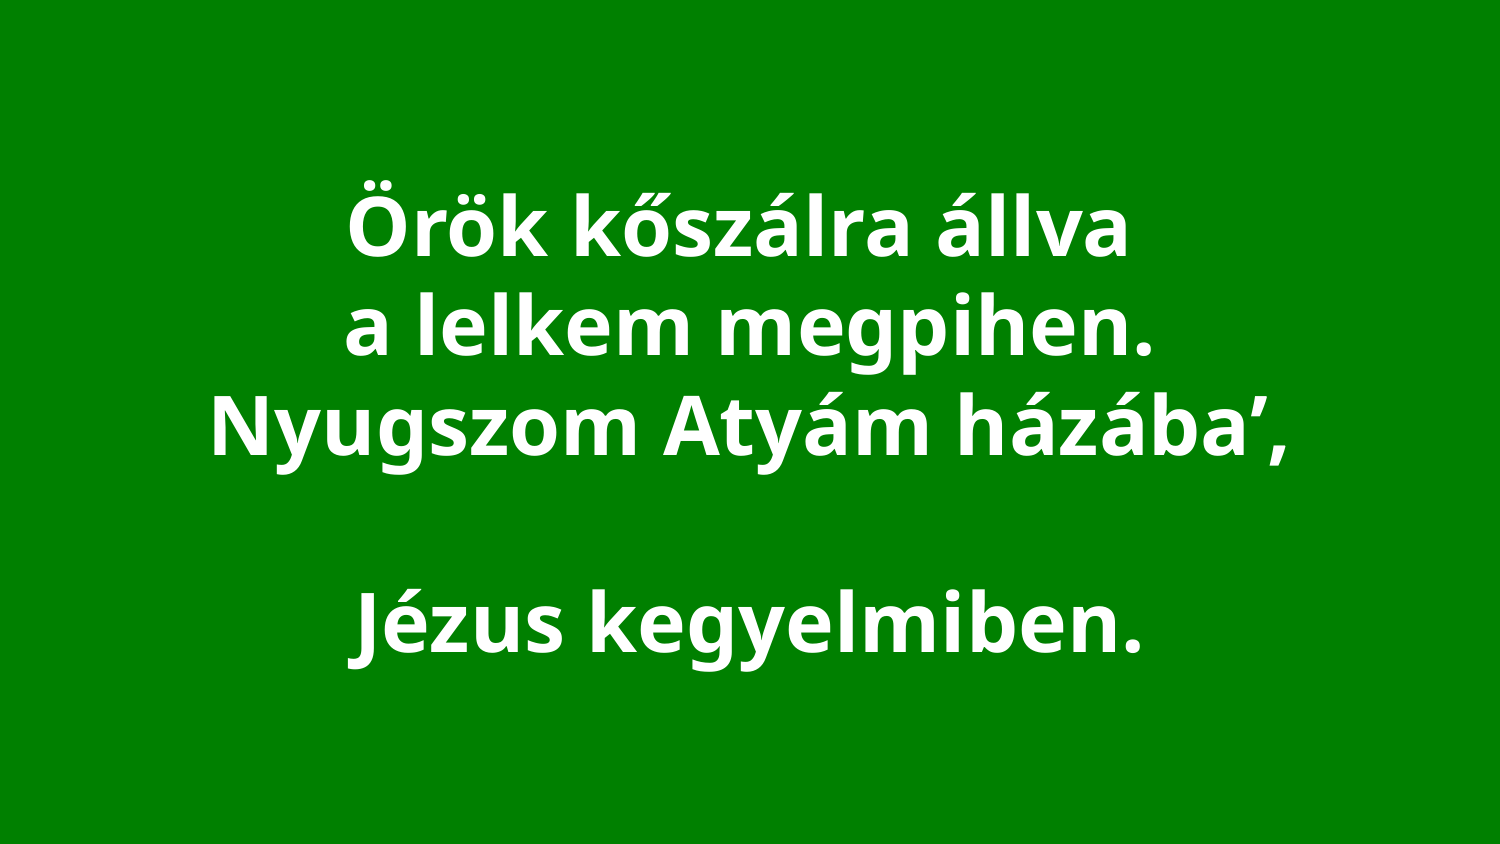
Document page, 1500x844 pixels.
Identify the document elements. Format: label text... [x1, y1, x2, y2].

title Örök kőszálra állva a lelkem megpihen. Nyugszom Atyám házába’, Jézus kegyelmiben. [190, 106, 1310, 738]
